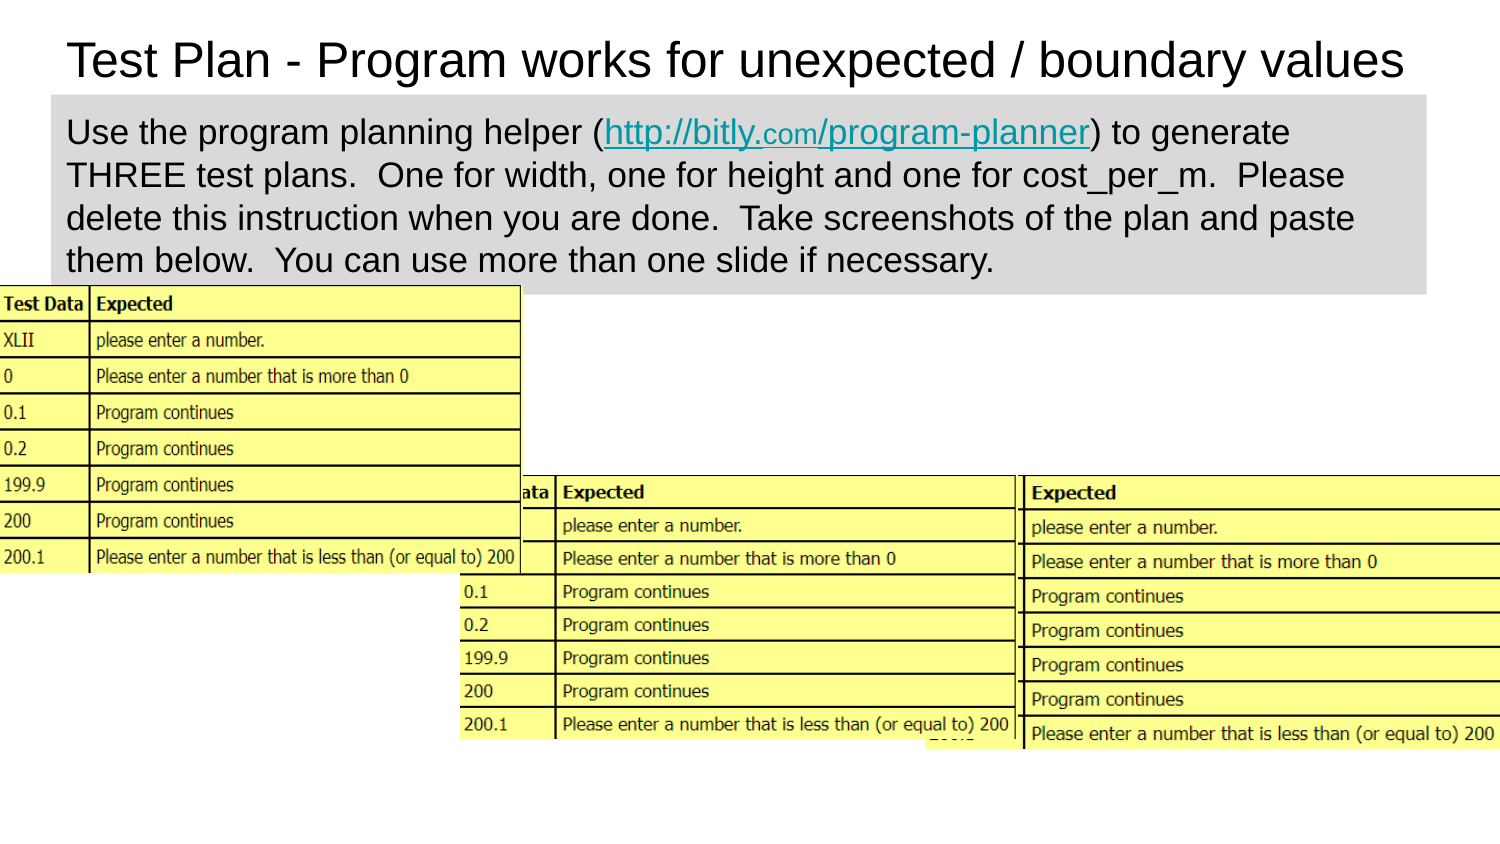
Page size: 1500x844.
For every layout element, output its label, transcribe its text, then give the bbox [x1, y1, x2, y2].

picture [0, 285, 1500, 750]
text_box Use the program planning helper (http://bitly.com/program-planner) to generate THREE test plans. One for width, one for height and one for cost_per_m. Please delete this instruction when you are done. Take screenshots of the plan and paste them below. You can use more than one slide if necessary. [51, 94, 1427, 295]
title Test Plan - Program works for unexpected / boundary values [51, 12, 1449, 107]
